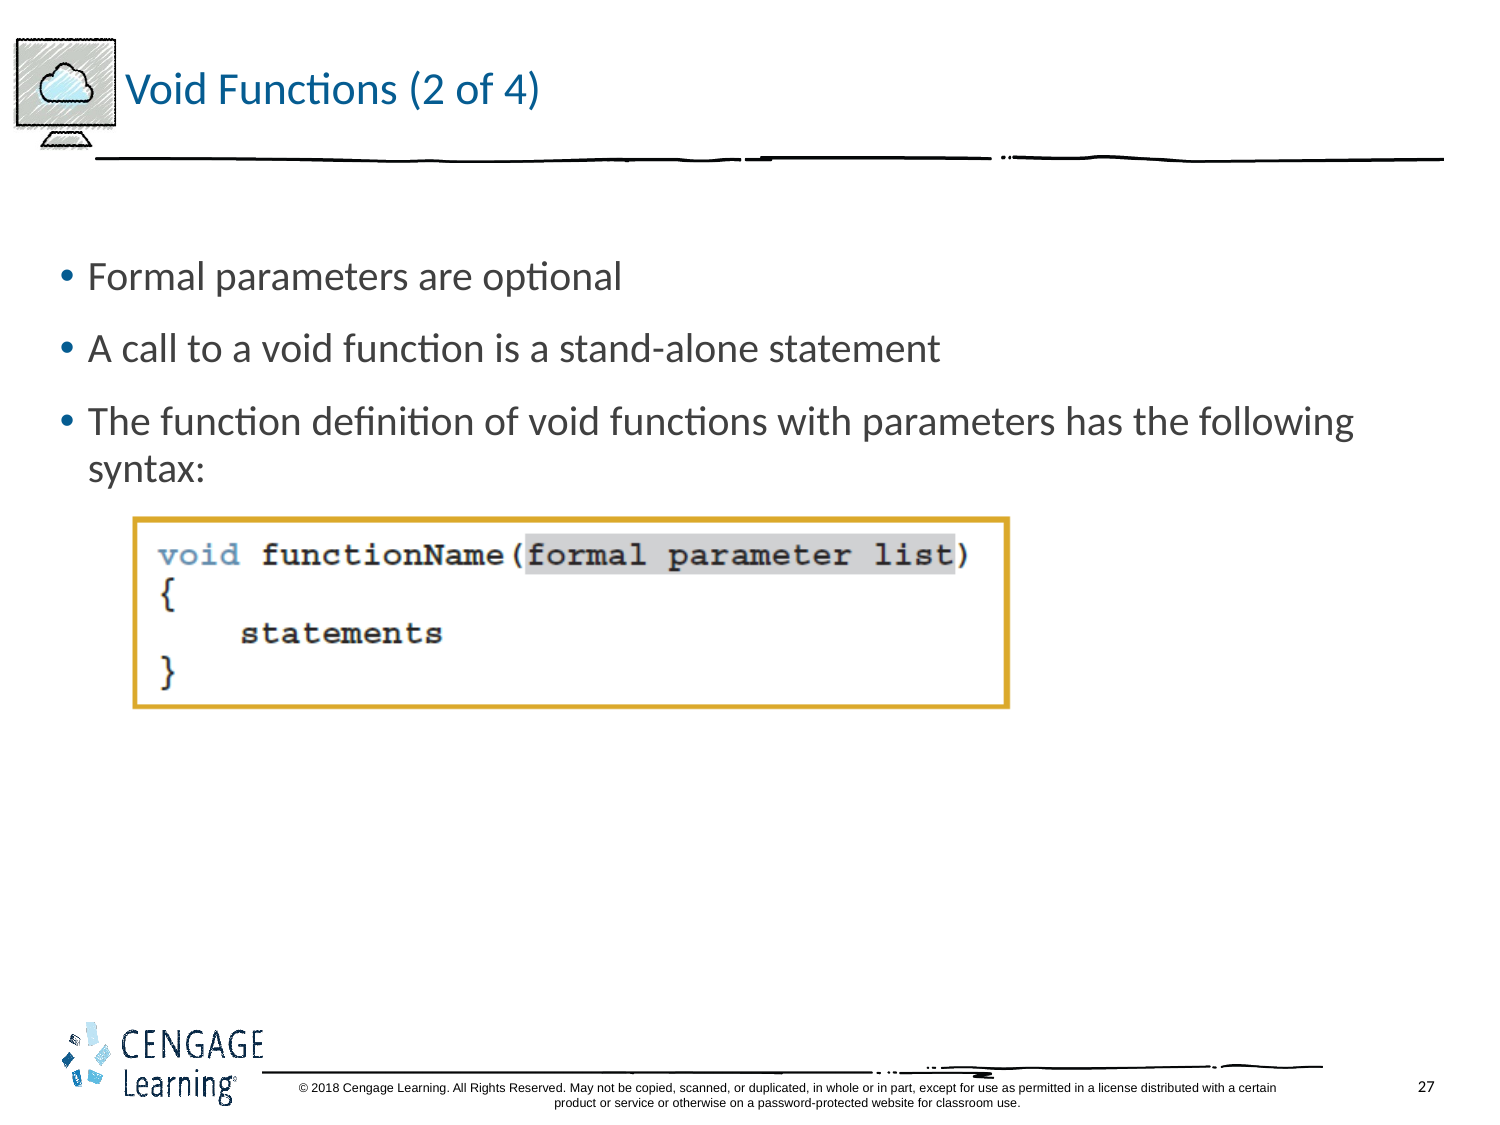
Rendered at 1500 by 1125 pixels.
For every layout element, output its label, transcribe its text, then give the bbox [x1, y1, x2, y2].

picture [62, 1022, 1323, 1106]
list Formal parameters are optional A call to a void function is a stand-alone statement The function definition of void functions with parameters has the following syntax: [59, 252, 1441, 485]
picture [95, 155, 1444, 163]
title Void Functions (2 of 4) [125, 66, 1442, 116]
picture [13, 36, 117, 151]
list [124, 512, 1015, 715]
